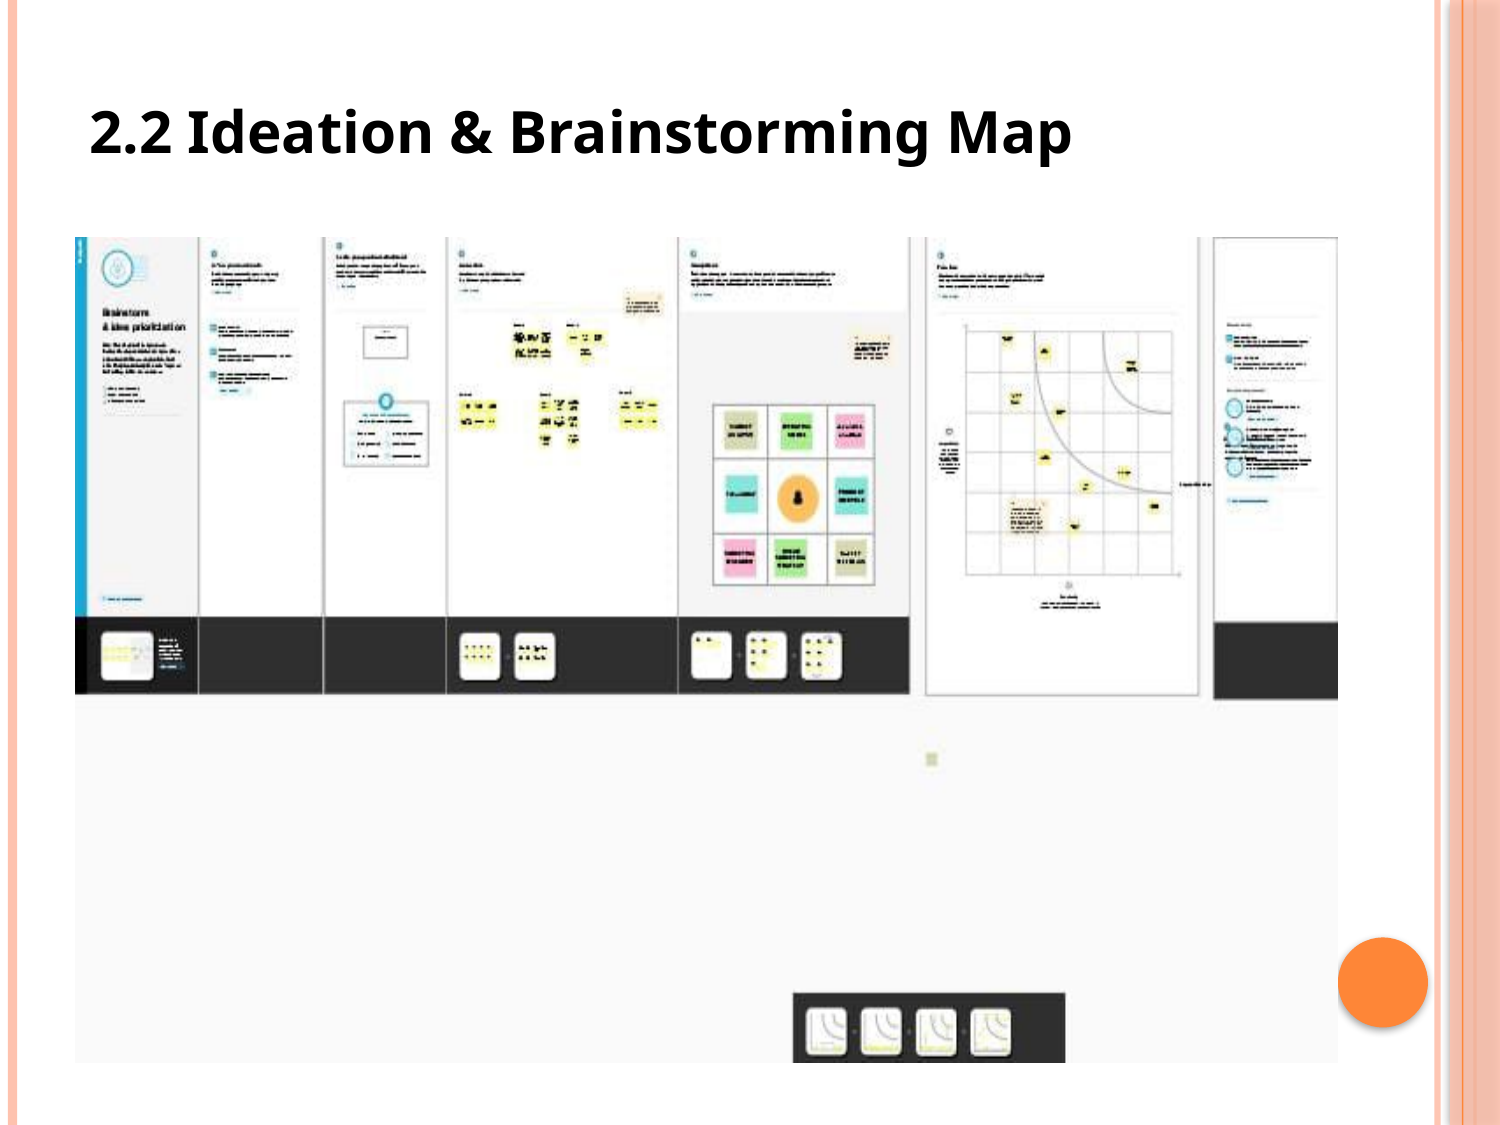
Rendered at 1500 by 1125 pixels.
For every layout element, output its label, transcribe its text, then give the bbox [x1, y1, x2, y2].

text_box 2.2 Ideation & Brainstorming Map [75, 87, 1150, 173]
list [74, 236, 1338, 1063]
